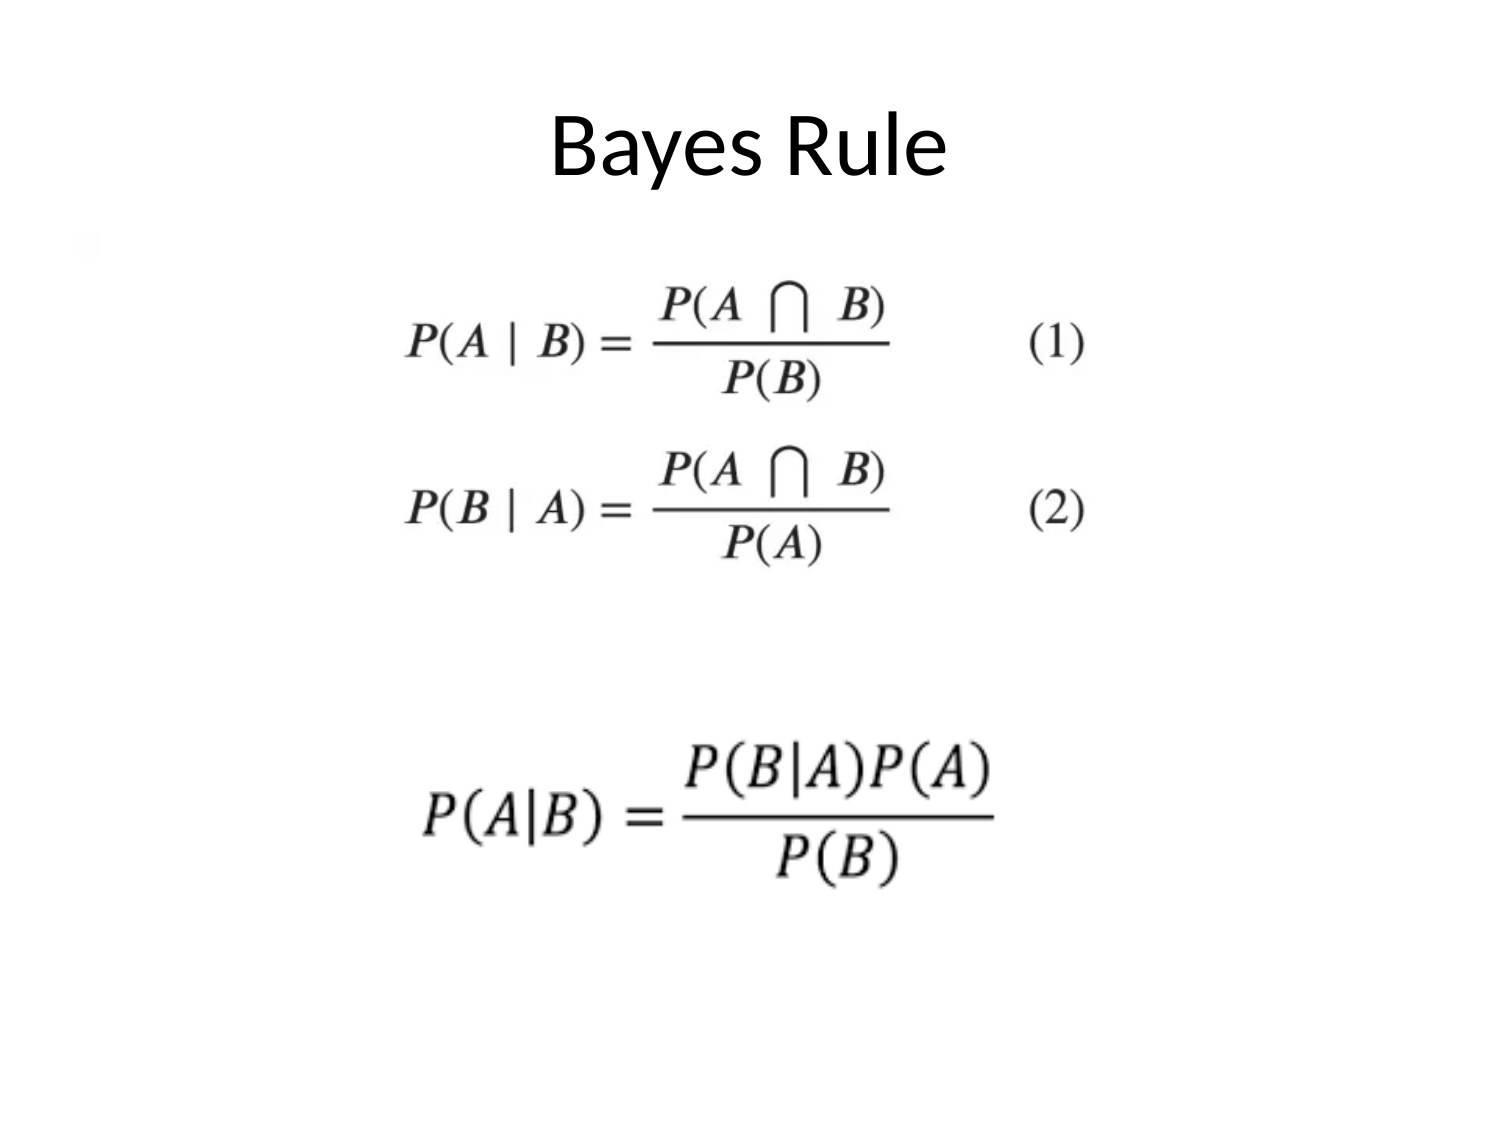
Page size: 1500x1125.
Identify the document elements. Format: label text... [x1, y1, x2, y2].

picture [287, 603, 1163, 976]
title Bayes Rule [75, 45, 1425, 232]
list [74, 232, 1426, 605]
